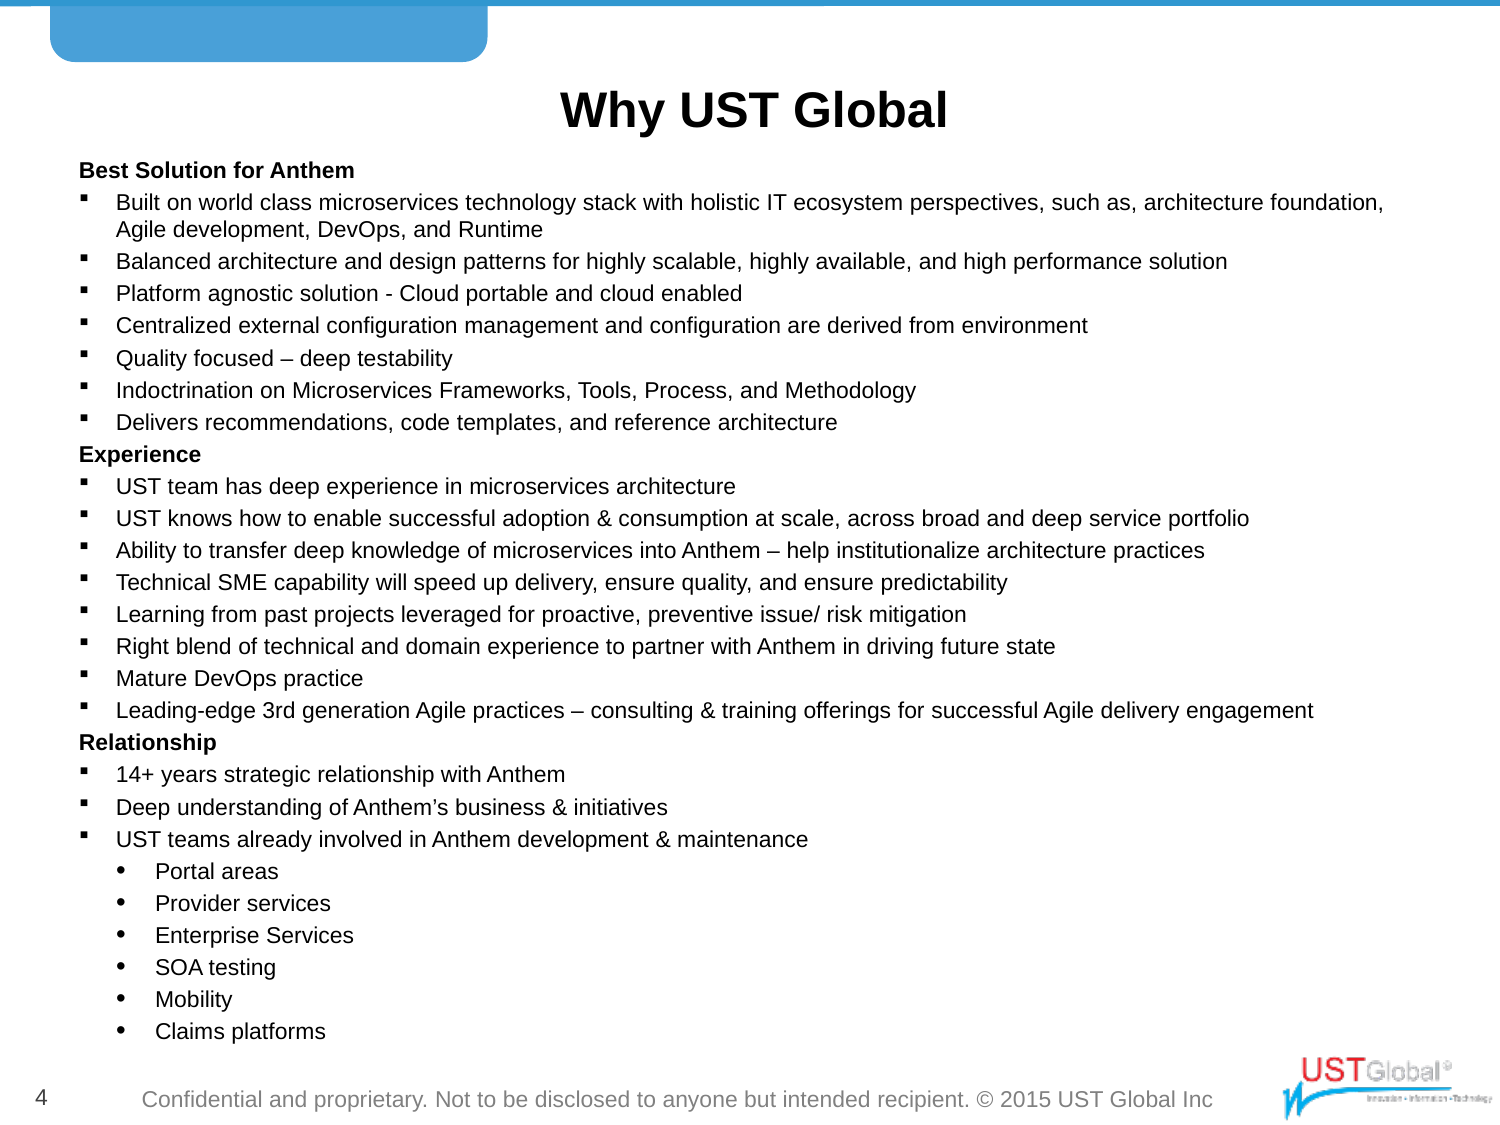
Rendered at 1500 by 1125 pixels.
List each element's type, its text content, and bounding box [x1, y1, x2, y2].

list Best Solution for Anthem Built on world class microservices technology stack with holistic IT ecosystem perspectives, such as, architecture foundation, Agile development, DevOps, and Runtime Balanced architecture and design patterns for highly scalable, highly available, and high performance solution Platform agnostic solution - Cloud portable and cloud enabled Centralized external configuration management and configuration are derived from environment Quality focused – deep testability Indoctrination on Microservices Frameworks, Tools, Process, and Methodology Delivers recommendations, code templates, and reference architecture Experience UST team has deep experience in microservices architecture UST knows how to enable successful adoption & consumption at scale, across broad and deep service portfolio Ability to transfer deep knowledge of microservices into Anthem – help institutionalize architecture practices Technical SME capability will speed up delivery, ensure quality, and ensure predictability Learning from past projects leveraged for proactive, preventive issue/ risk mitigation Right blend of technical and domain experience to partner with Anthem in driving future state Mature DevOps practice Leading-edge 3rd generation Agile practices – consulting & training offerings for successful Agile delivery engagement Relationship 14+ years strategic relationship with Anthem Deep understanding of Anthem’s business & initiatives UST teams already involved in Anthem development & maintenance Portal areas Provider services Enterprise Services SOA testing Mobility Claims platforms [63, 147, 1438, 1082]
title Why UST Global [62, 63, 1447, 151]
slide_number 4 [13, 1081, 70, 1112]
picture [1274, 1047, 1500, 1125]
